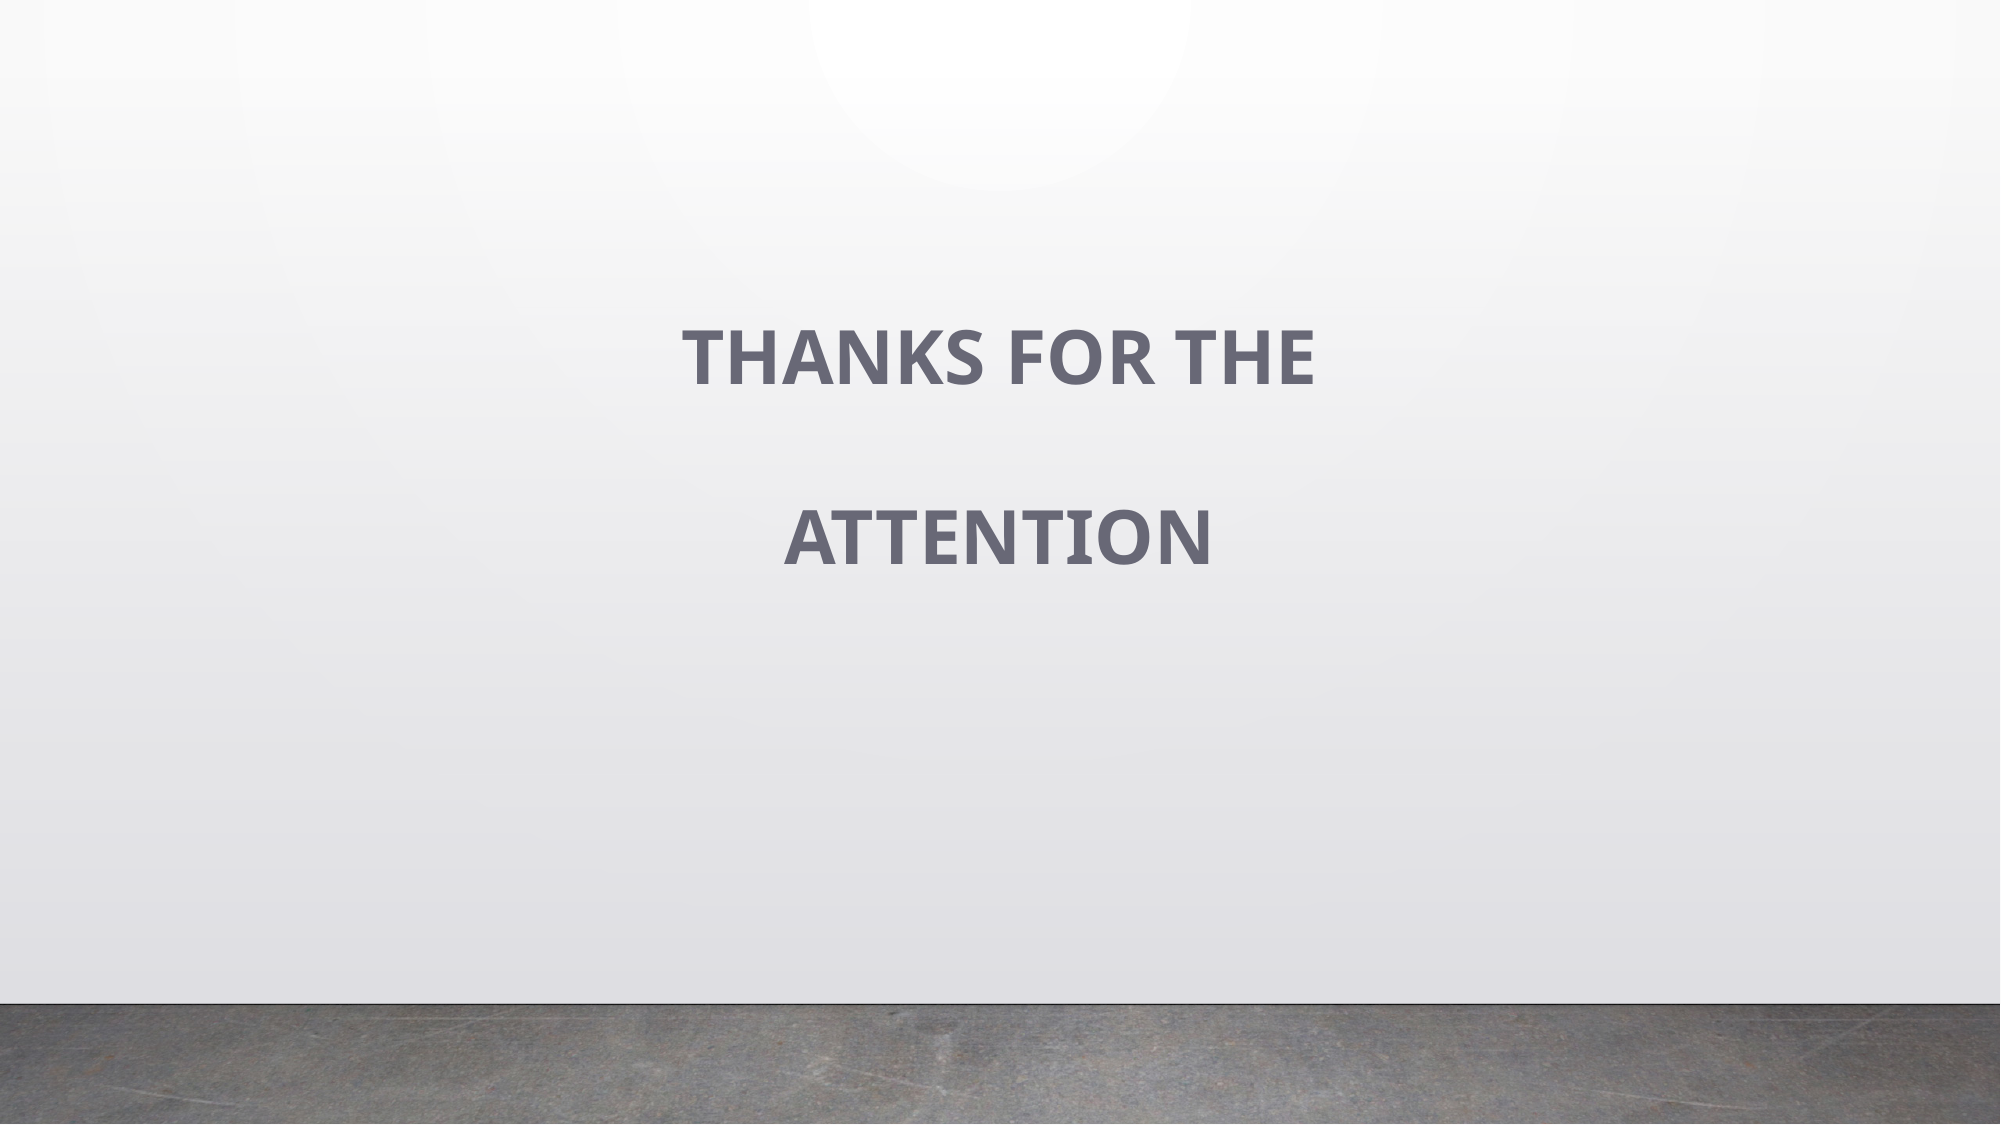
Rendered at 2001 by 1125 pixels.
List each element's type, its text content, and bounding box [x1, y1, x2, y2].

picture [0, 1004, 2000, 1124]
text_box THANKS FOR THE ATTENTION [655, 212, 1345, 588]
